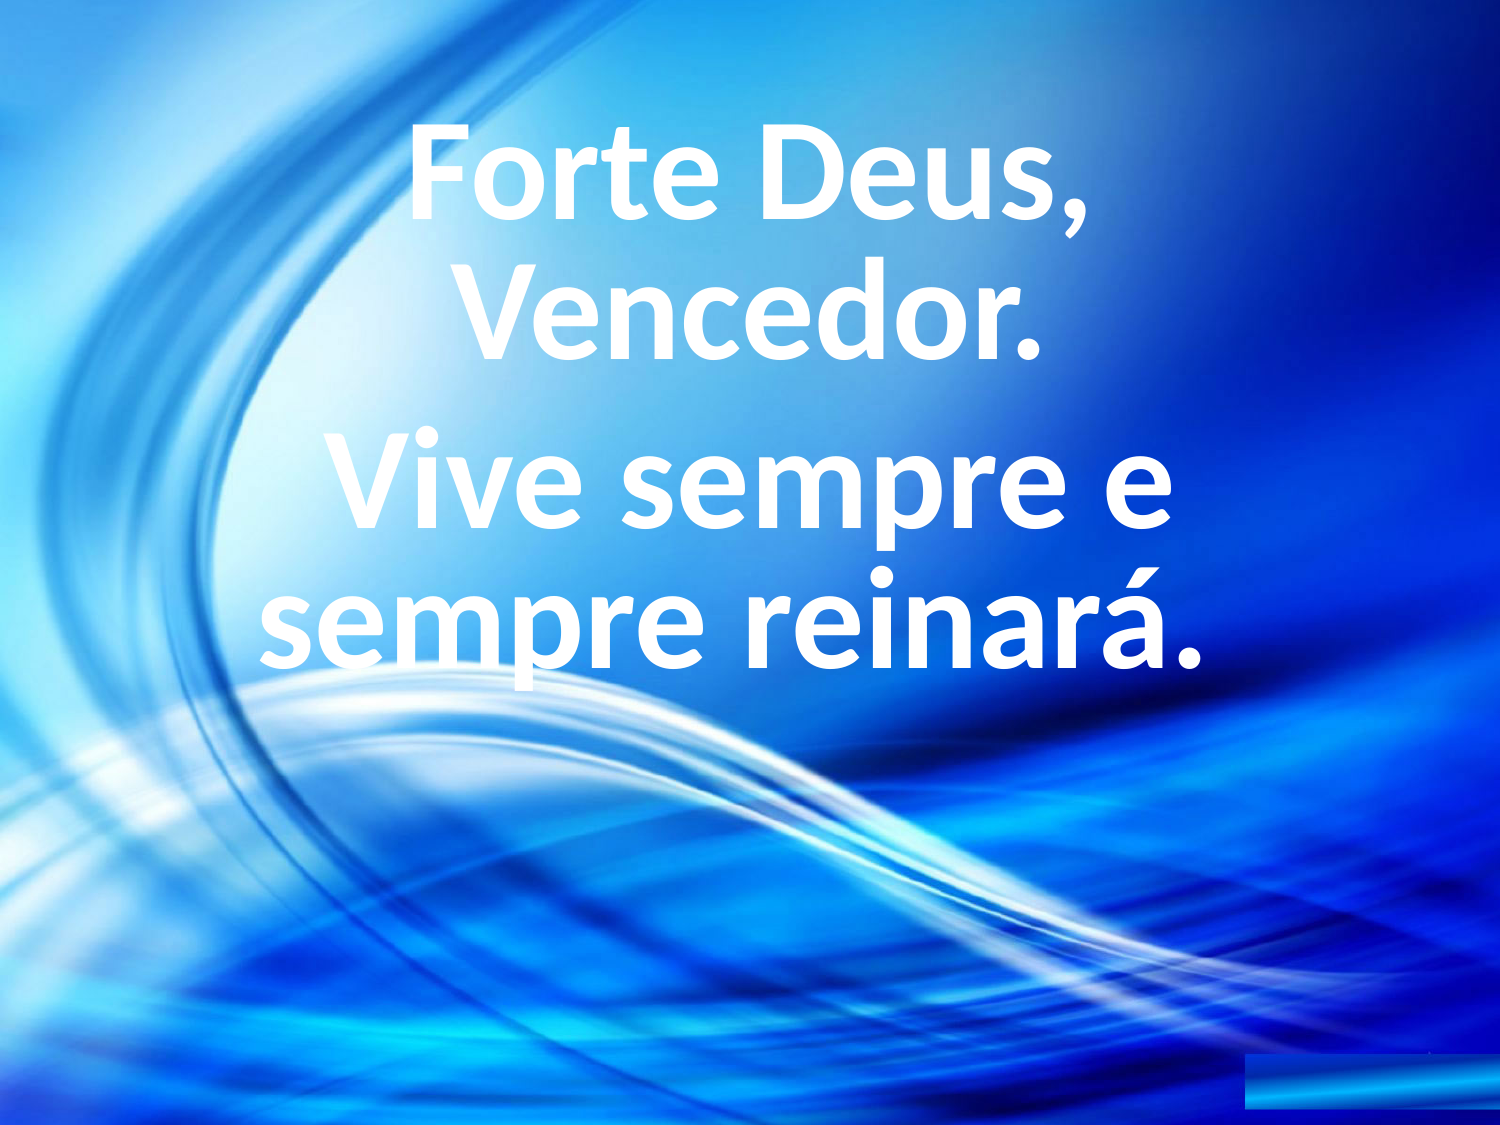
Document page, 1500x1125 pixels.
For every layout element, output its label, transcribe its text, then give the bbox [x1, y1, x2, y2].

picture [0, 0, 1500, 1125]
text_box Forte Deus, Vencedor. Vive sempre e sempre reinará. [87, 99, 1413, 704]
